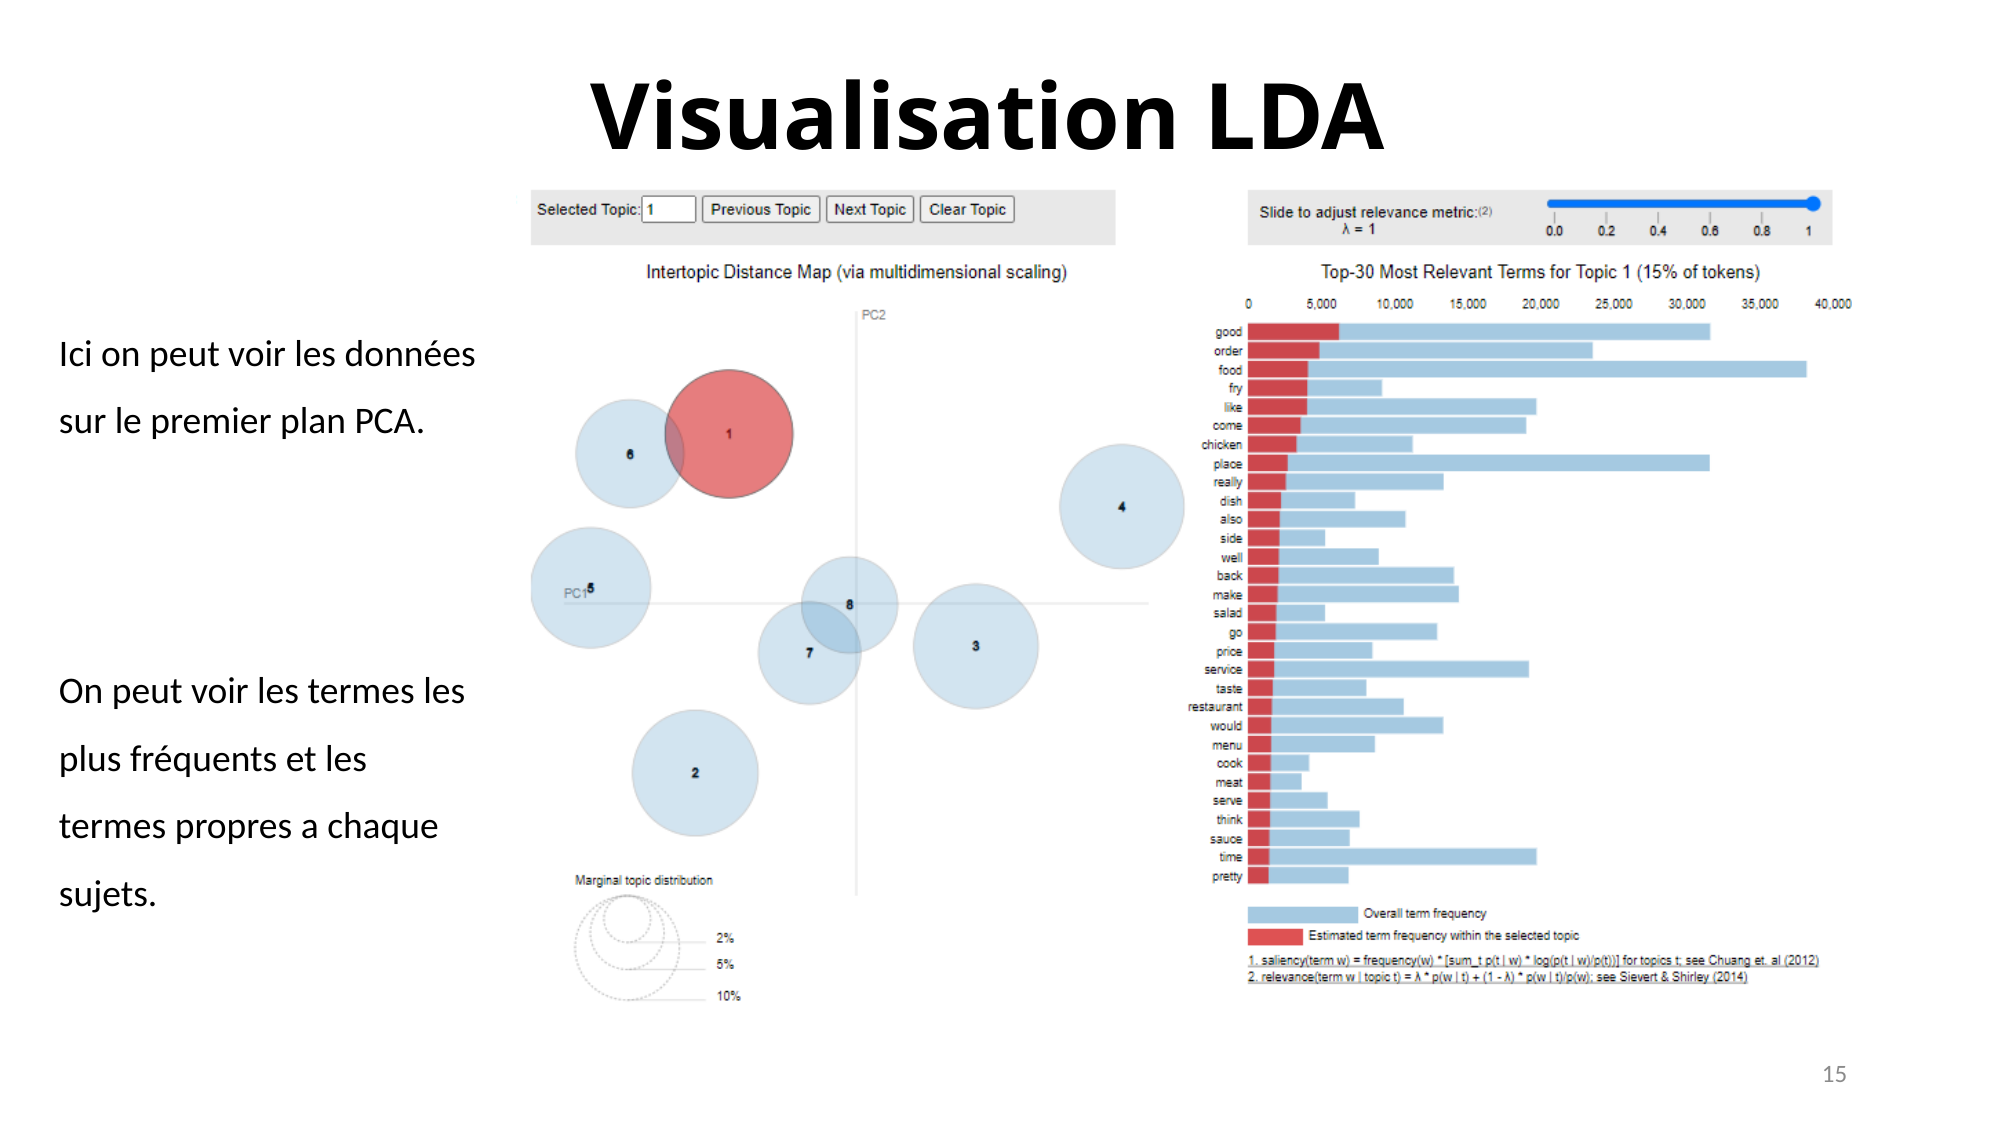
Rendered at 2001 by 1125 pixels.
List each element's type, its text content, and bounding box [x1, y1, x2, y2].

title Visualisation LDA [137, 11, 1863, 229]
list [516, 186, 1863, 1020]
text_box Ici on peut voir les données sur le premier plan PCA. On peut voir les termes les plus fréquents et les termes propres a chaque sujets. [44, 298, 493, 1057]
slide_number 15 [1412, 1042, 1863, 1103]
